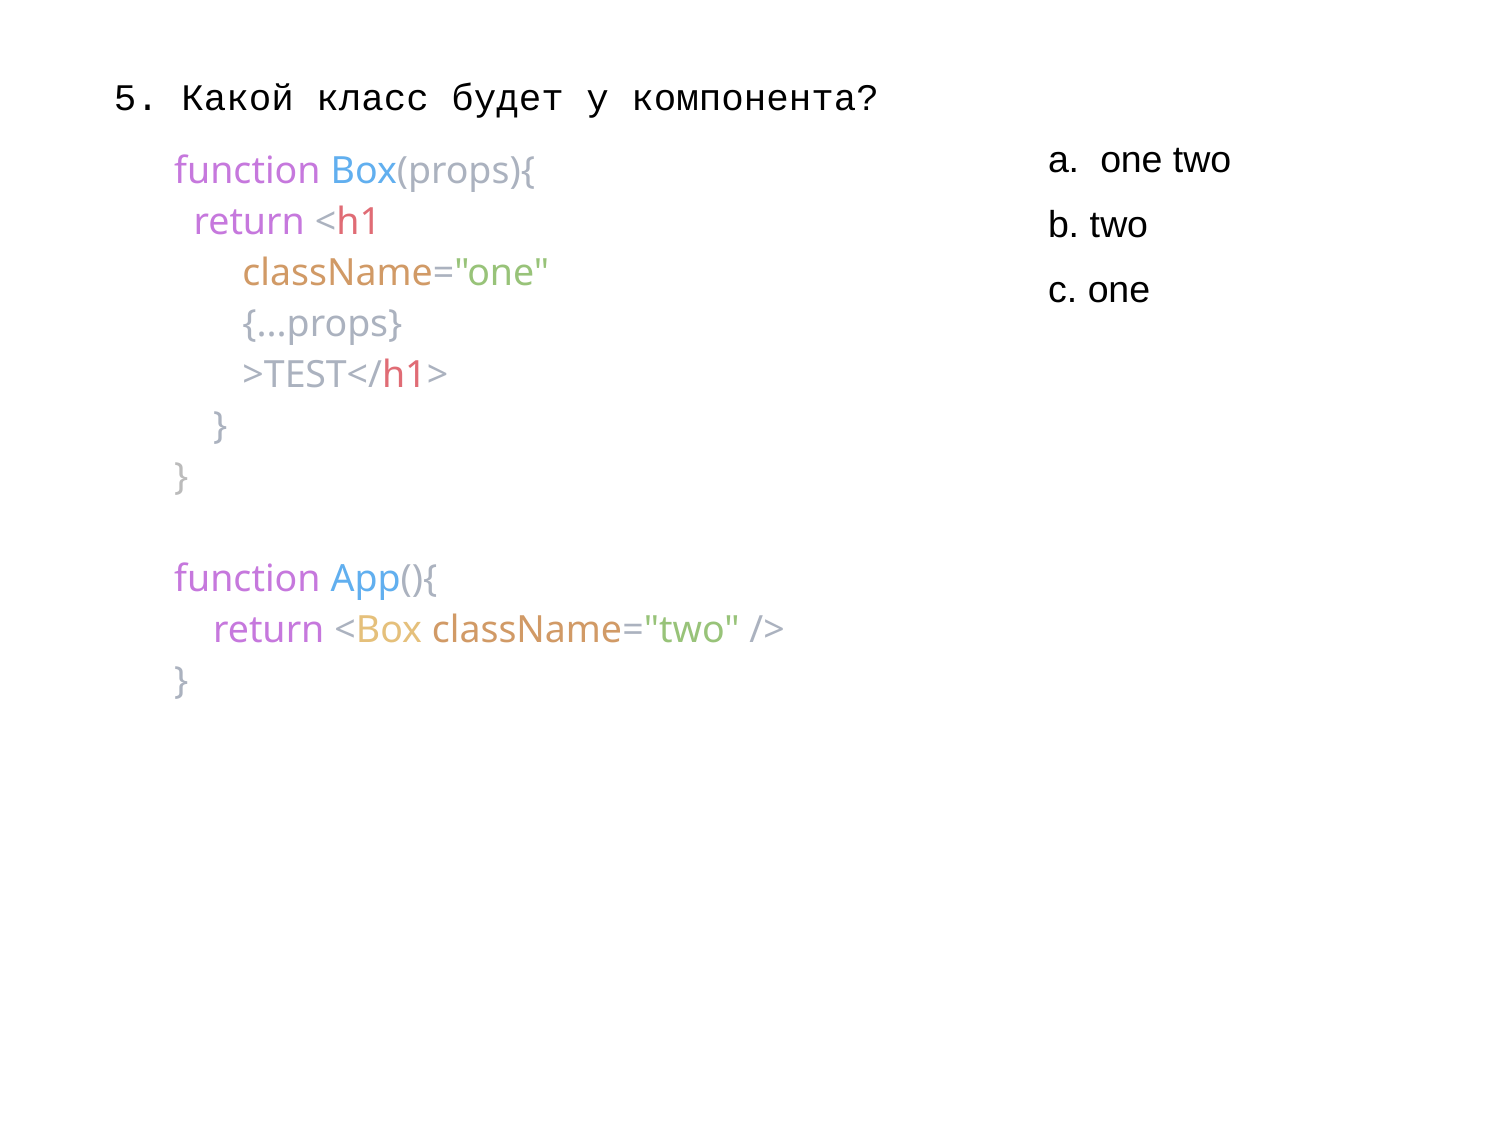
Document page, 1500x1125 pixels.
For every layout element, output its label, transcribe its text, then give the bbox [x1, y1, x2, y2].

text_box a. one two b. two c. one [1033, 124, 1303, 317]
text_box function Box(props){ return <h1 className="one" {...props} >TEST</h1> } } function App(){ return <Box className="two" /> } [159, 148, 1208, 709]
text_box 5. Какой класс будет у компонента? [99, 65, 894, 125]
